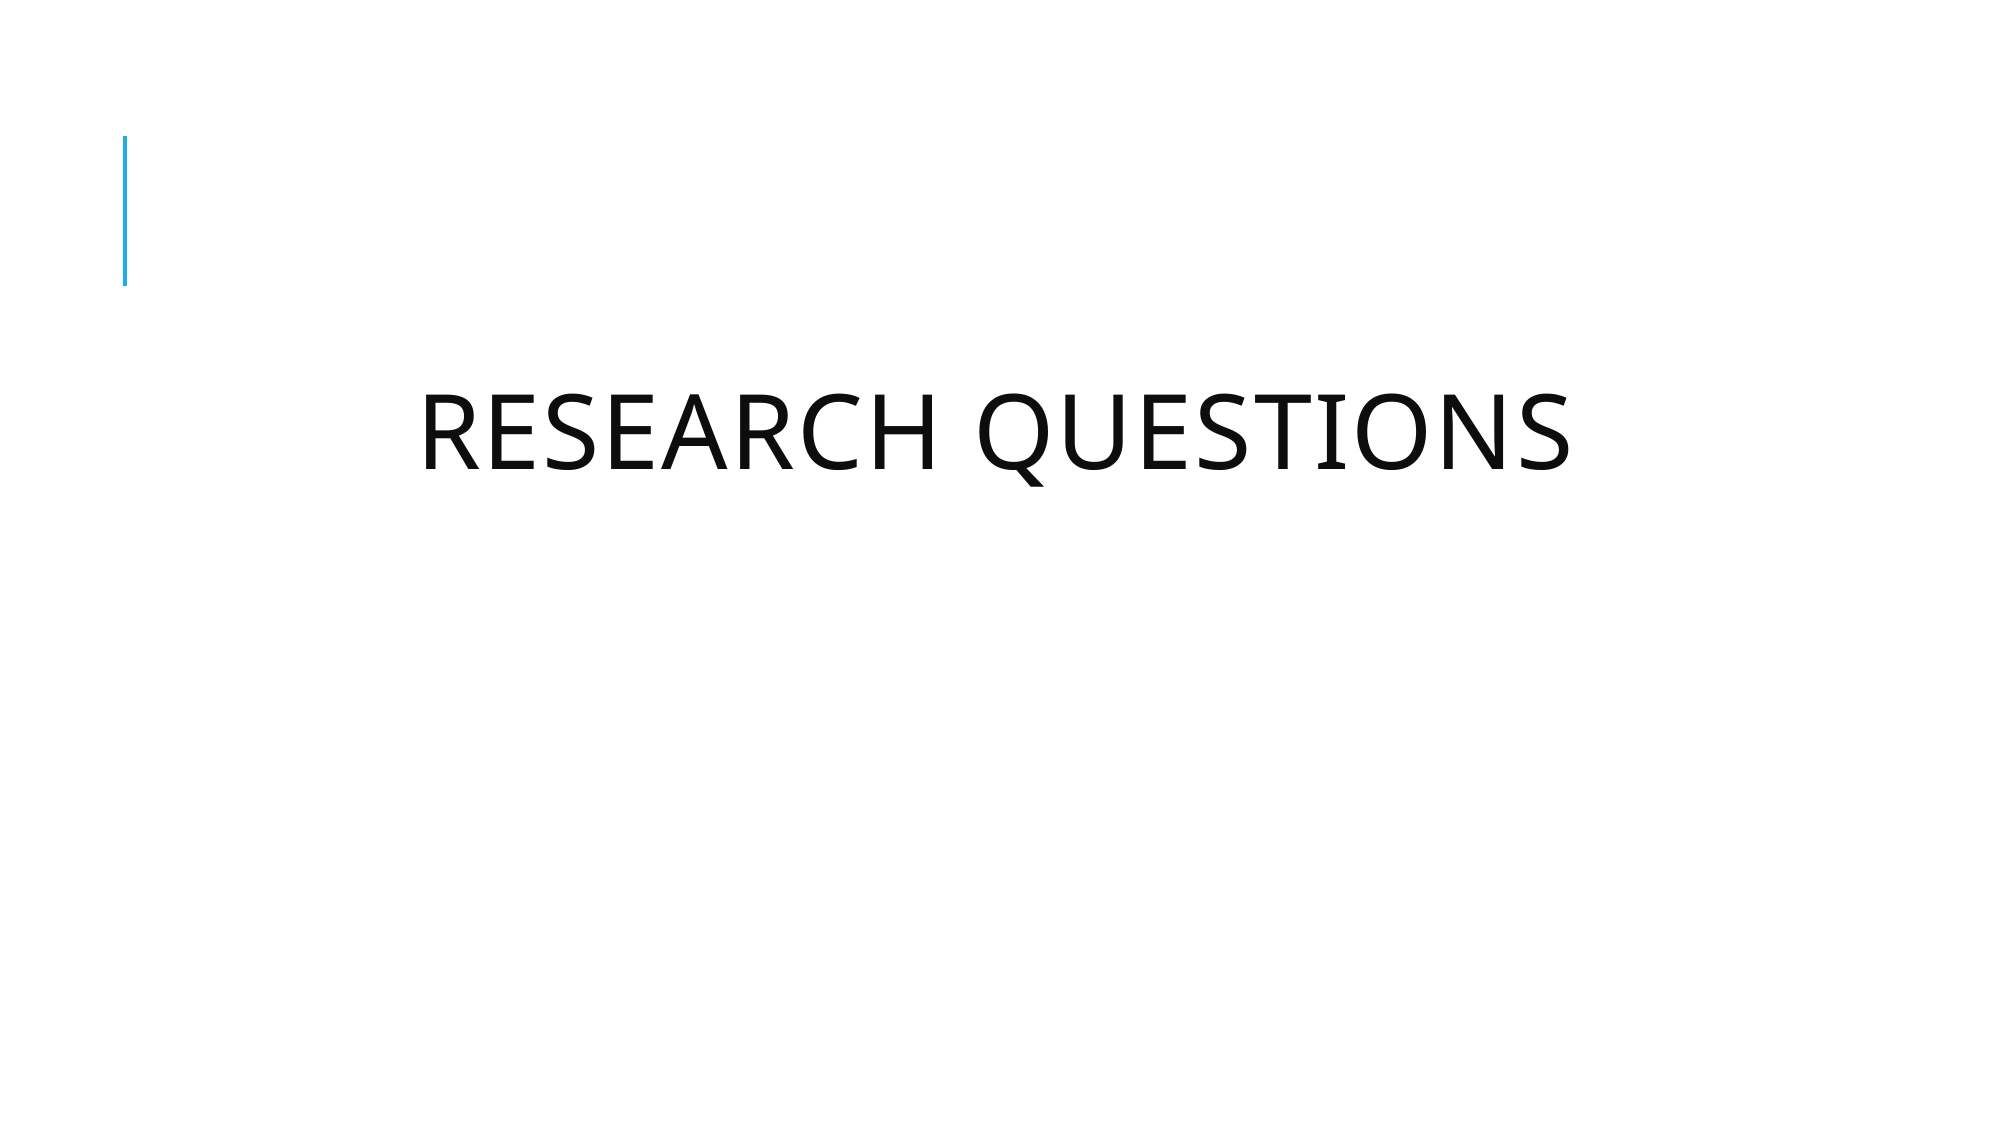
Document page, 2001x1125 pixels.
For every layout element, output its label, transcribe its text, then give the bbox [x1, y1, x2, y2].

title Research Questions [400, 316, 1599, 563]
